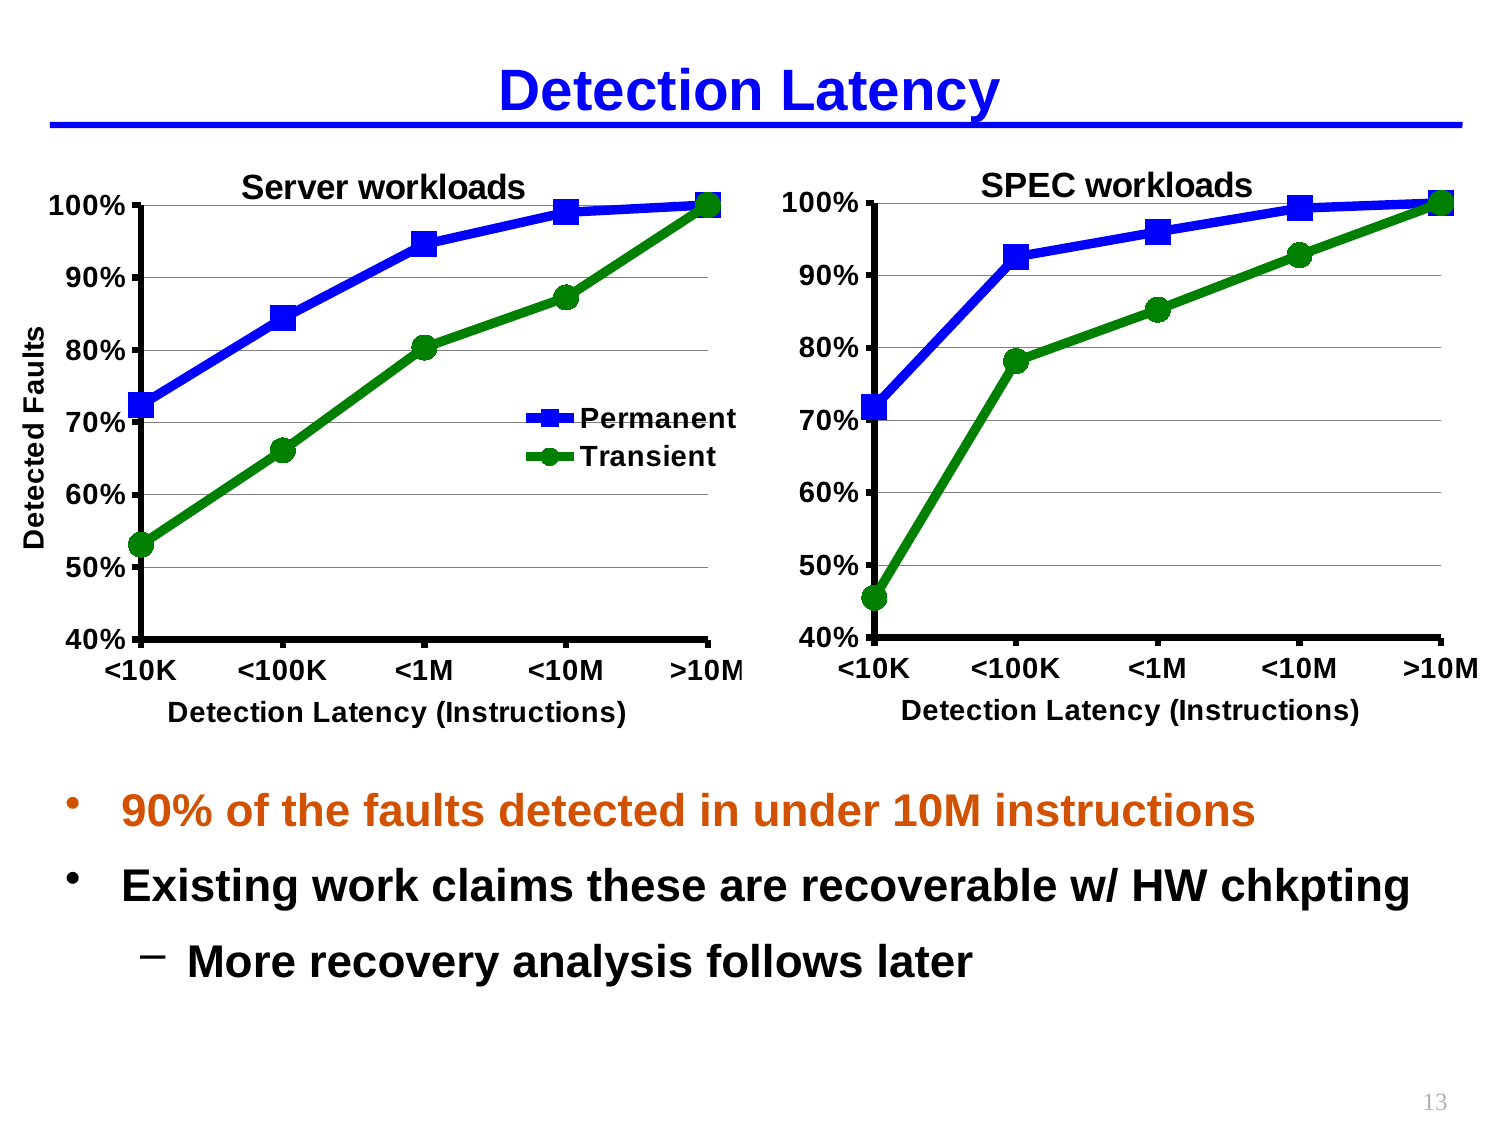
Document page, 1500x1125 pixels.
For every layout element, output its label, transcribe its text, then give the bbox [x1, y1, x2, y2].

chart [8, 135, 1492, 738]
list 90% of the faults detected in under 10M instructions Existing work claims these are recoverable w/ HW chkpting More recovery analysis follows later [49, 762, 1476, 1076]
title Detection Latency [0, 24, 1500, 151]
slide_number 13 [1387, 1074, 1463, 1125]
